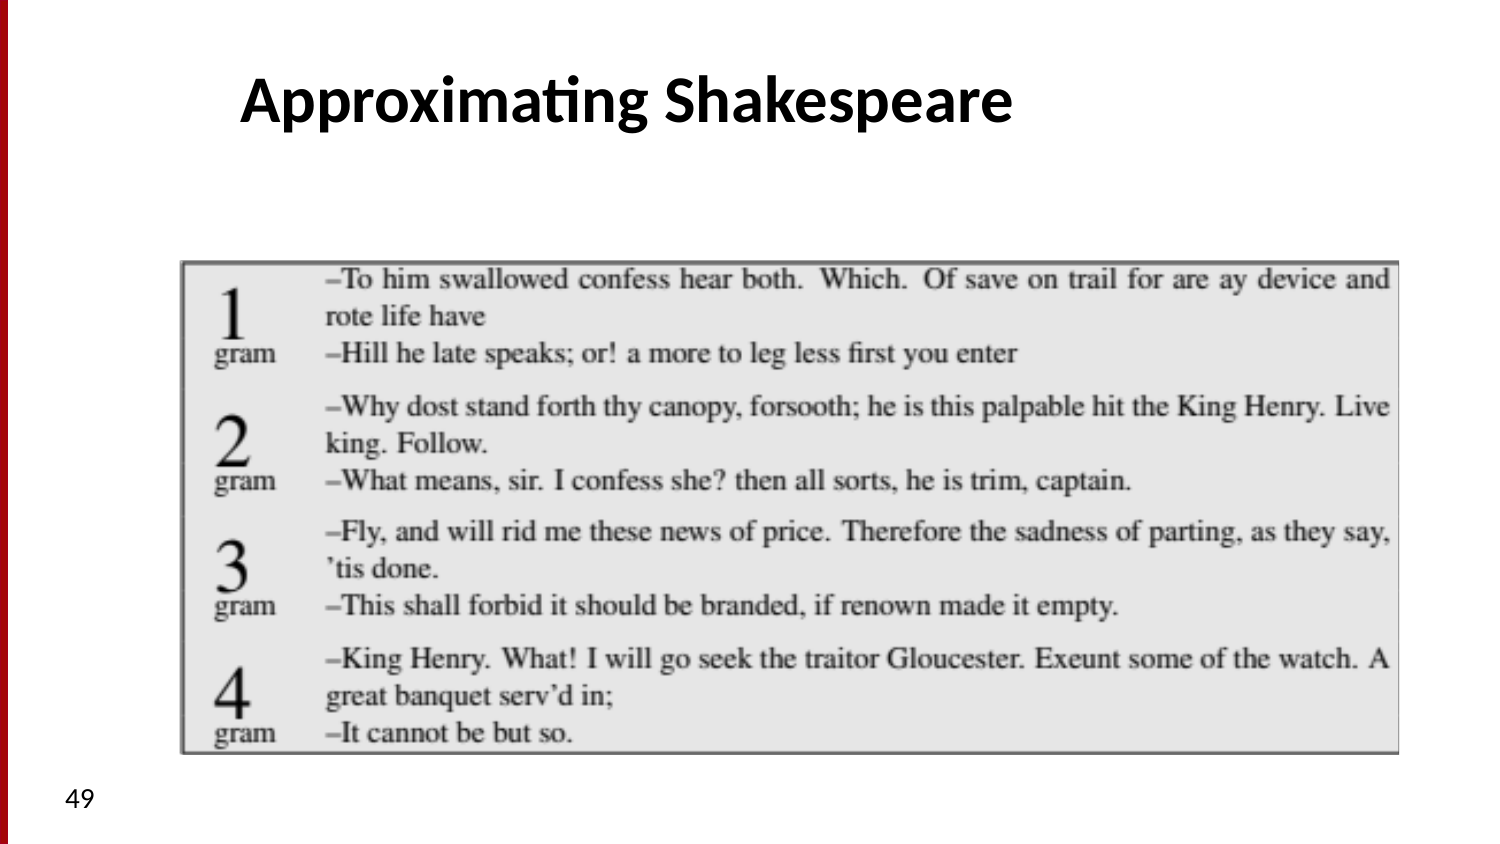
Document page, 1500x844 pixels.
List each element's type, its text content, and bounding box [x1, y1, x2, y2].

list [50, 221, 1450, 769]
slide_number 49 [49, 771, 376, 829]
title Approximating Shakespeare [225, 21, 1450, 144]
picture [174, 259, 1400, 755]
